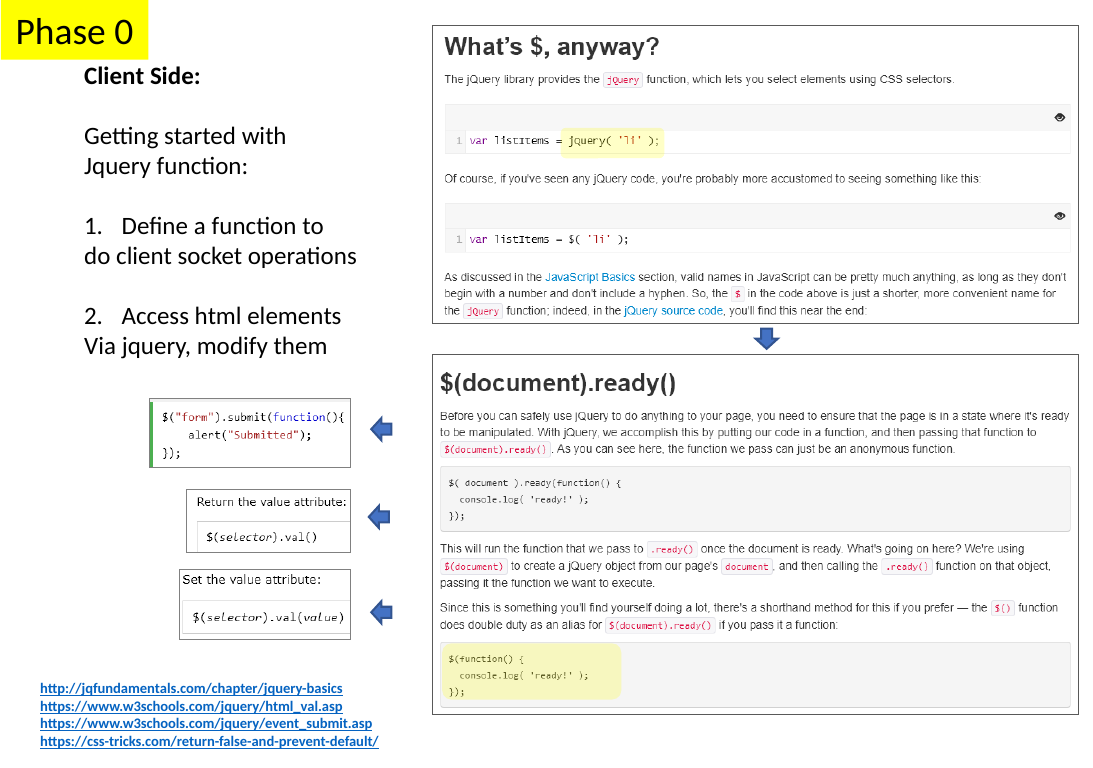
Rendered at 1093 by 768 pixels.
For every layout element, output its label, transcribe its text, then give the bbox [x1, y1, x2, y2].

text_box [367, 503, 390, 531]
text_box Phase 0 [0, 0, 149, 60]
picture [149, 398, 351, 468]
text_box [752, 327, 781, 351]
text_box [369, 598, 393, 627]
picture [432, 354, 1080, 715]
picture [179, 569, 351, 640]
text_box [369, 415, 393, 443]
picture [186, 489, 351, 553]
picture [432, 25, 1079, 324]
text_box Client Side: Getting started with Jquery function: Define a function to do client socket operations Access html elements Via jquery, modify them [69, 52, 373, 367]
text_box http://jqfundamentals.com/chapter/jquery-basics https://www.w3schools.com/jquery/html_val.asp https://www.w3schools.com/jquery/event_submit.asp https://css-tricks.com/return-false-and-prevent-default/ [25, 671, 394, 768]
